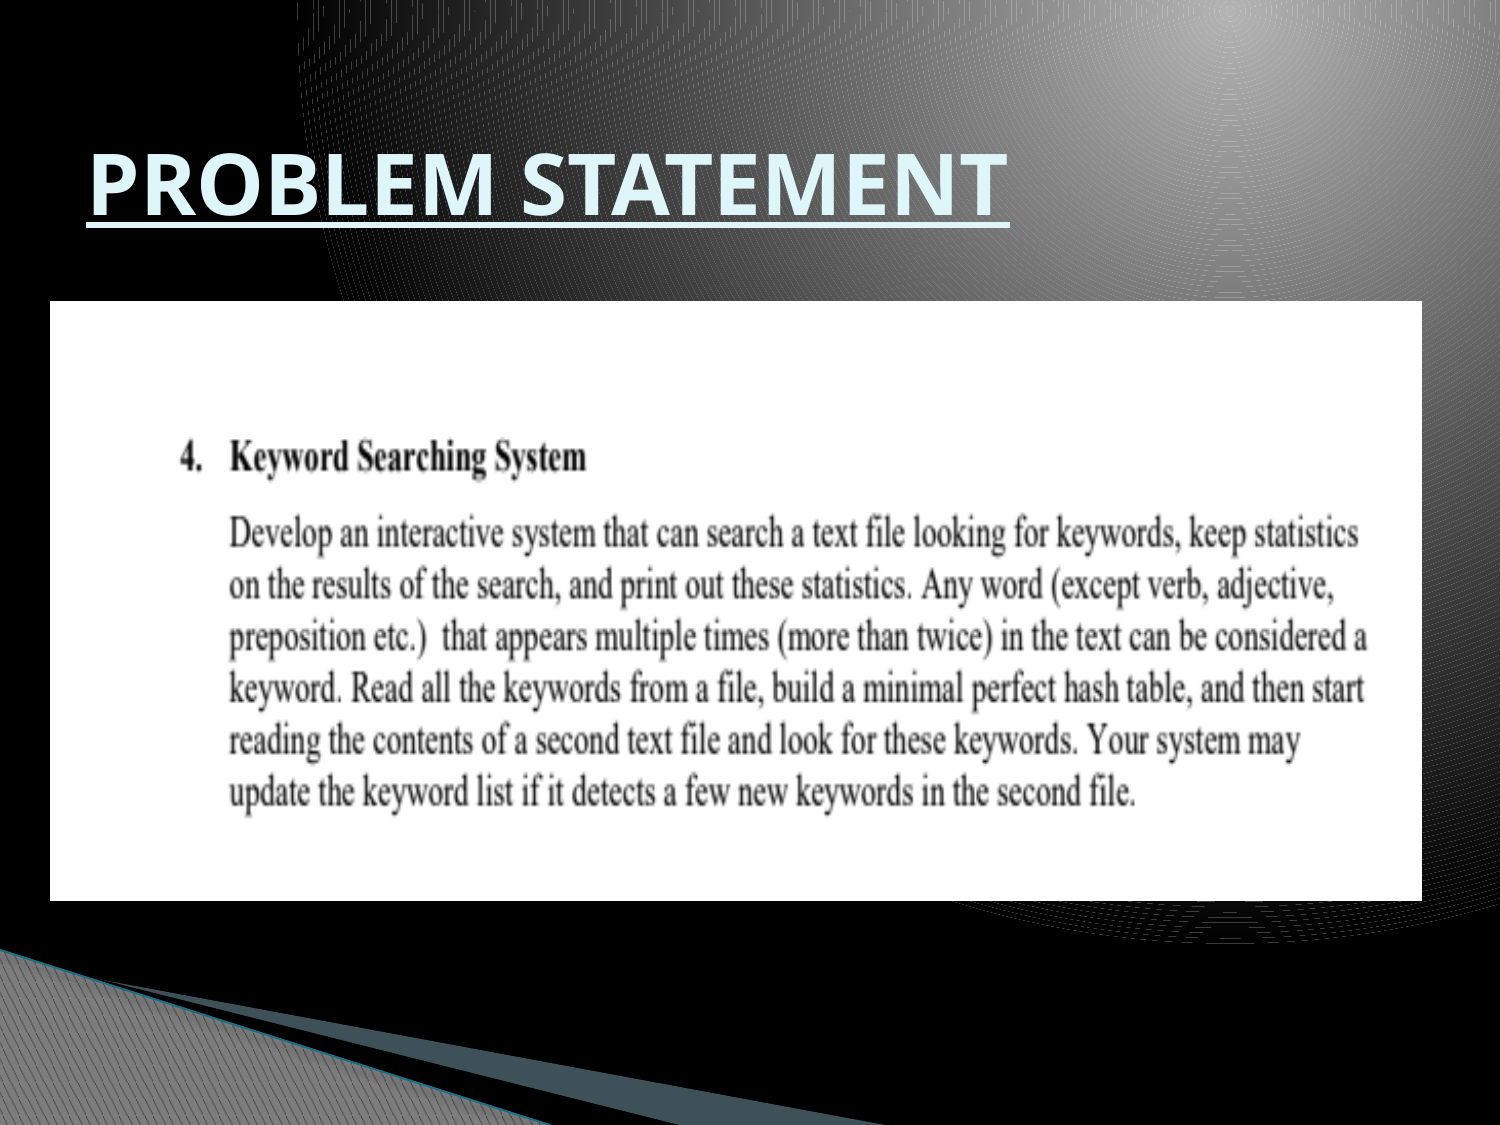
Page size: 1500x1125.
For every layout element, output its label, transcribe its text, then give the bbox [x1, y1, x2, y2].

picture [0, 952, 543, 1125]
title PROBLEM STATEMENT [71, 87, 1422, 275]
picture [49, 300, 1422, 902]
